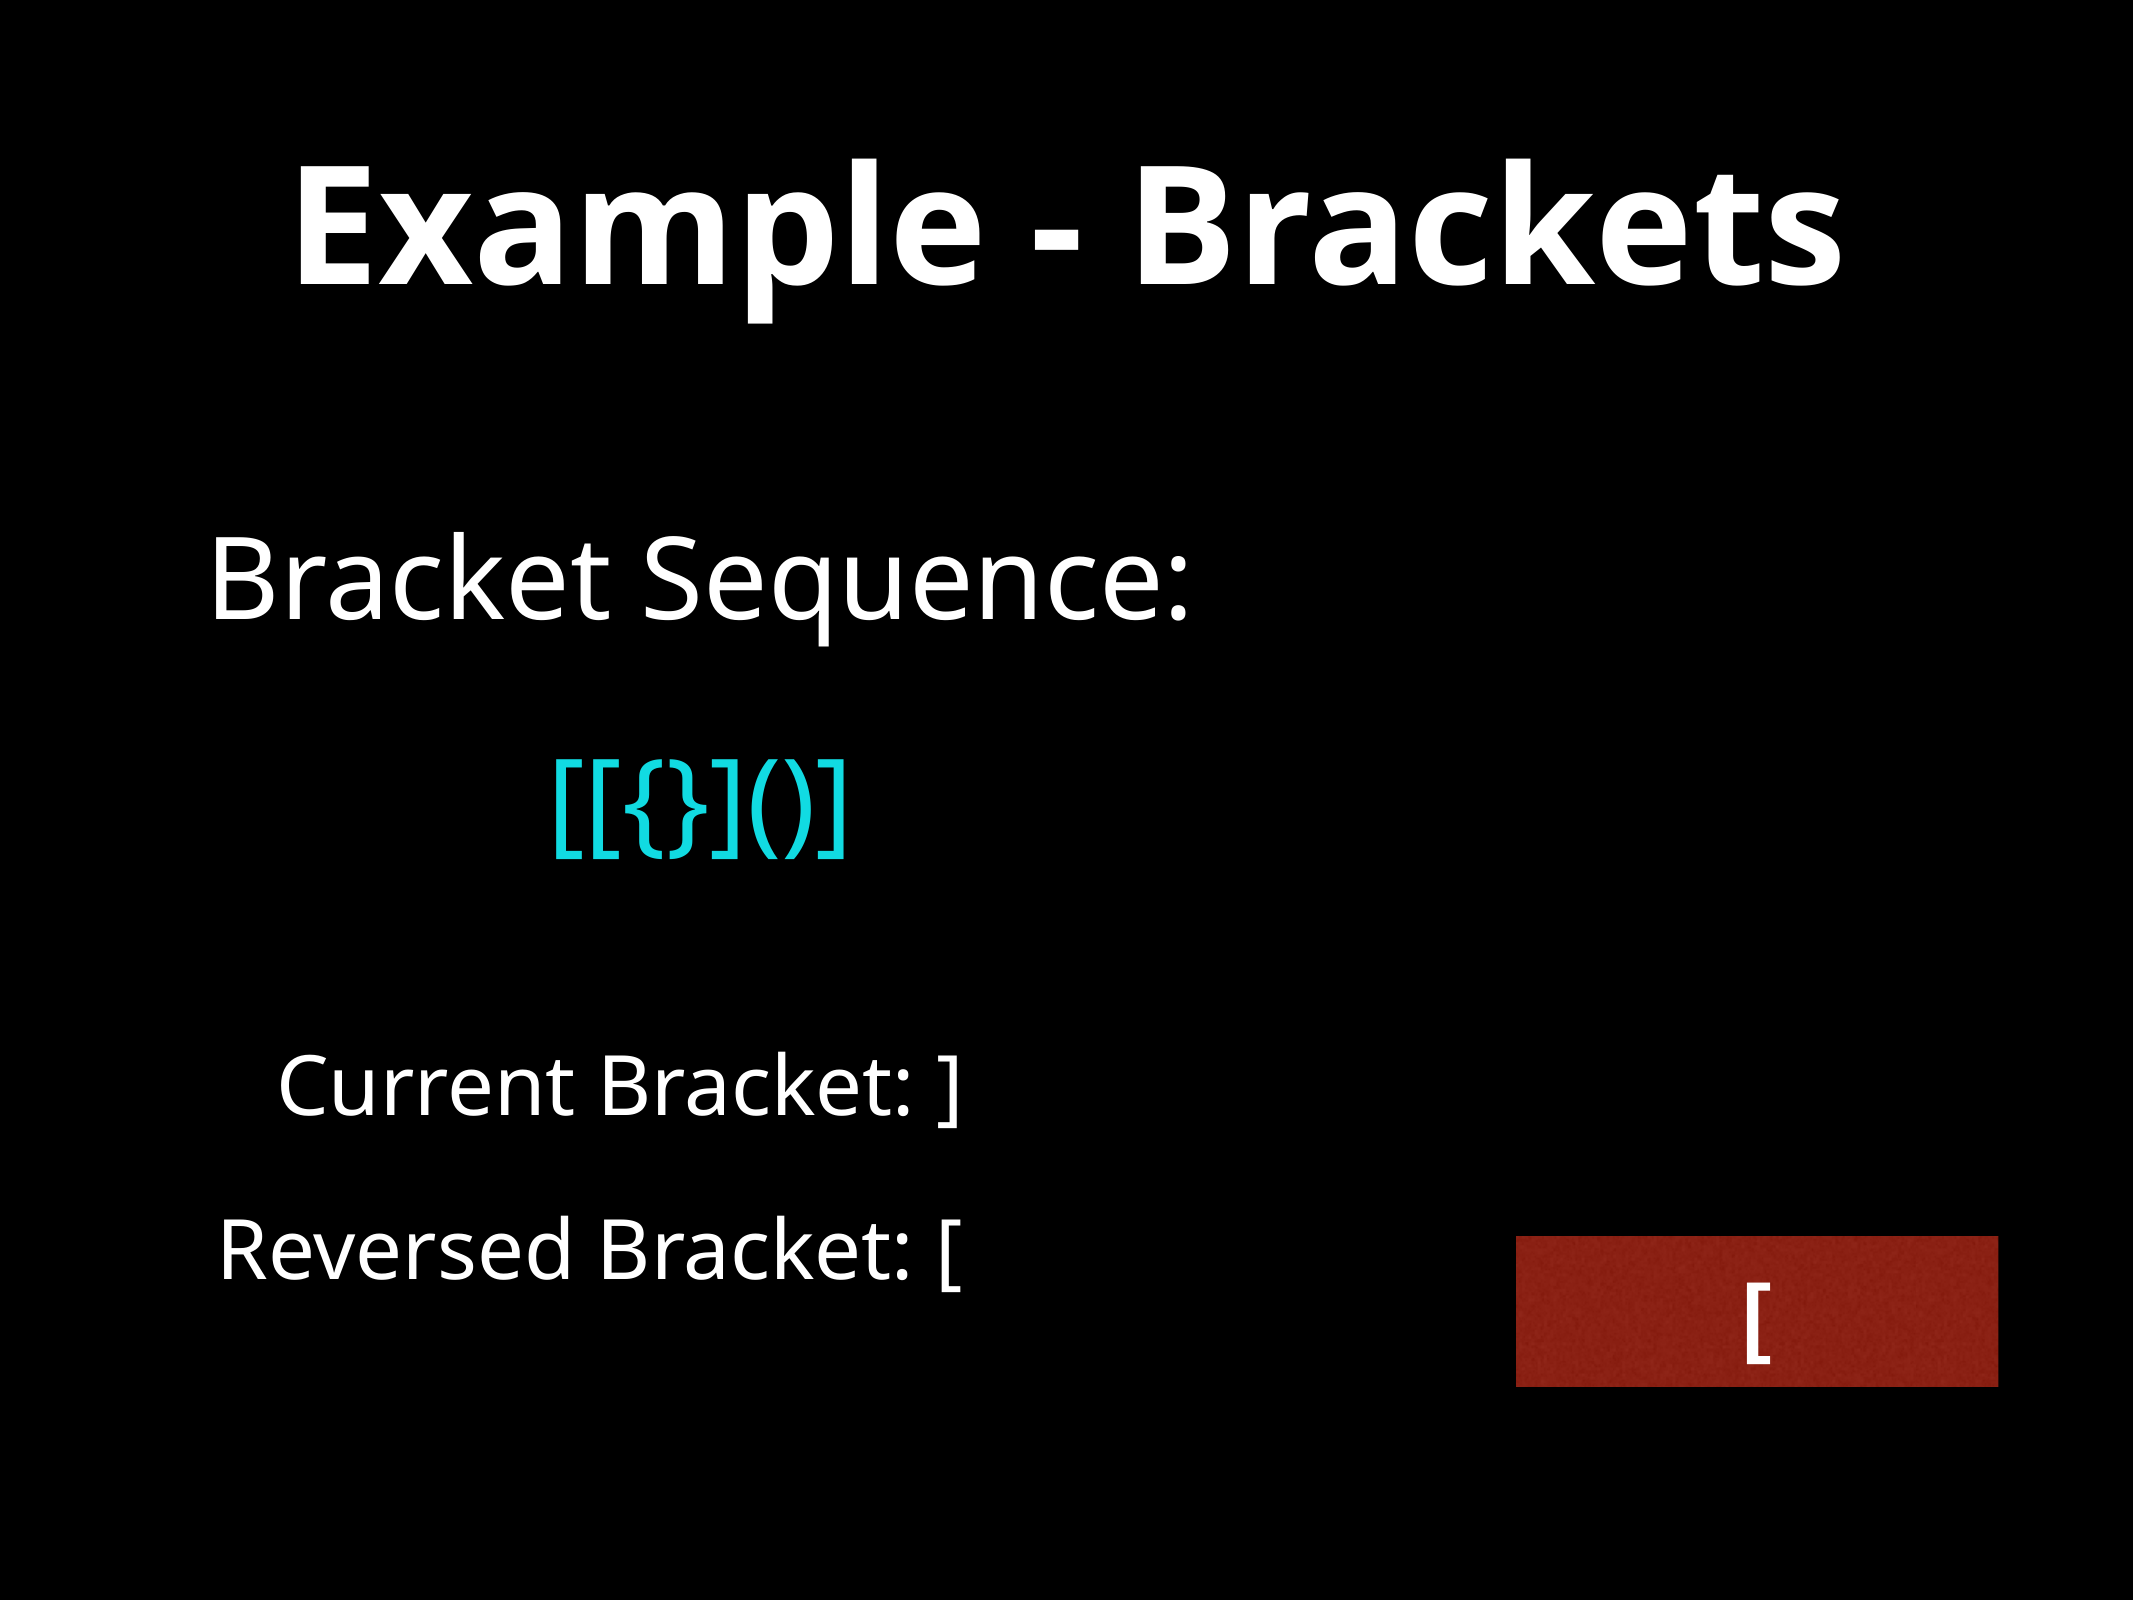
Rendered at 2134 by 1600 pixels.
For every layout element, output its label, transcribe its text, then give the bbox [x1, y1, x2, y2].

text_box Bracket Sequence: [197, 496, 1204, 651]
text_box [[{}]()] [538, 718, 862, 873]
text_box Reversed Bracket: [ [208, 1187, 973, 1305]
title Example - Brackets [155, 41, 1978, 397]
text_box Current Bracket: ] [268, 1023, 973, 1141]
text_box [ [1516, 1236, 1999, 1387]
